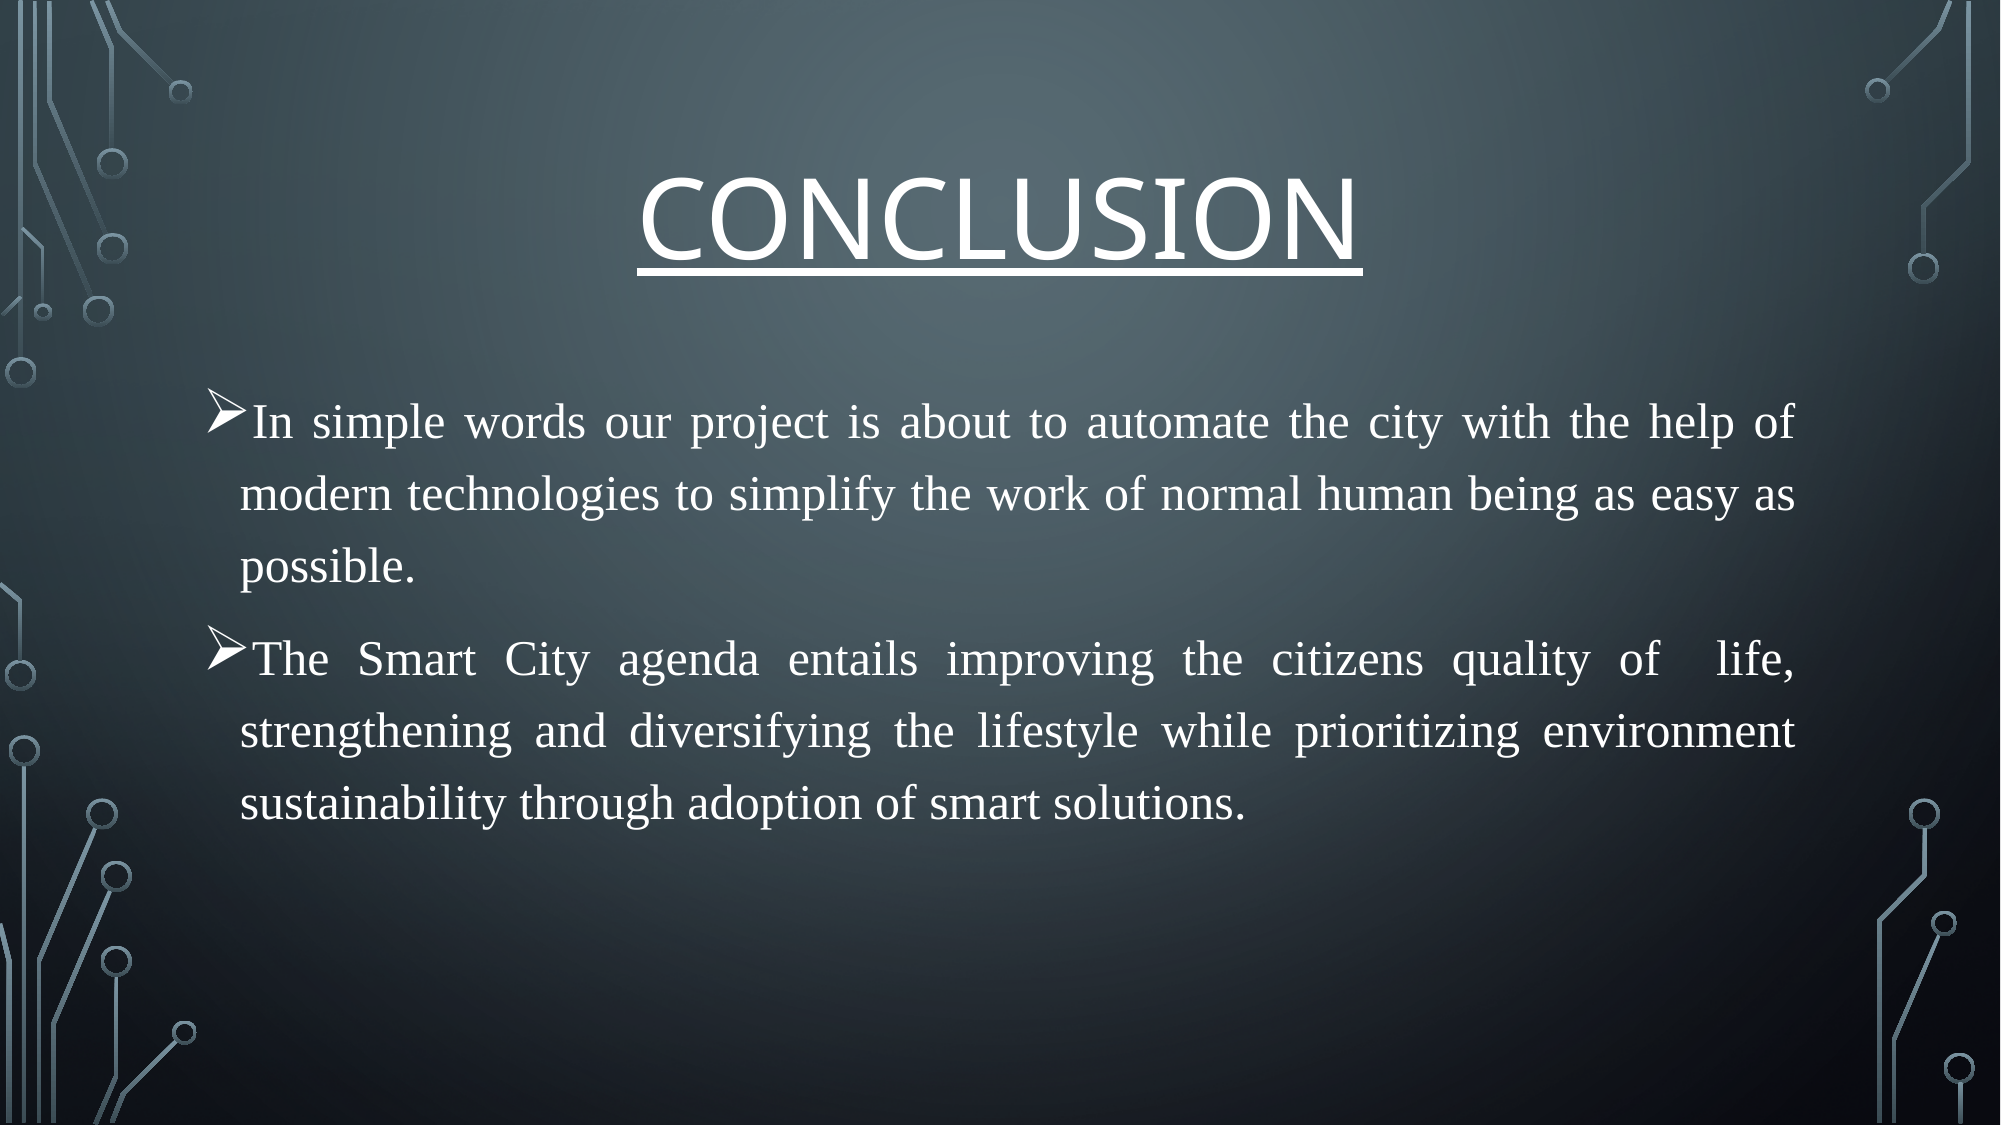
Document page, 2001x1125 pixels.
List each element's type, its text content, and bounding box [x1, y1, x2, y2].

title CONCLUSION [187, 101, 1813, 344]
list In simple words our project is about to automate the city with the help of modern technologies to simplify the work of normal human being as easy as possible. The Smart City agenda entails improving the citizens quality of life, strengthening and diversifying the lifestyle while prioritizing environment sustainability through adoption of smart solutions. [187, 369, 1813, 950]
